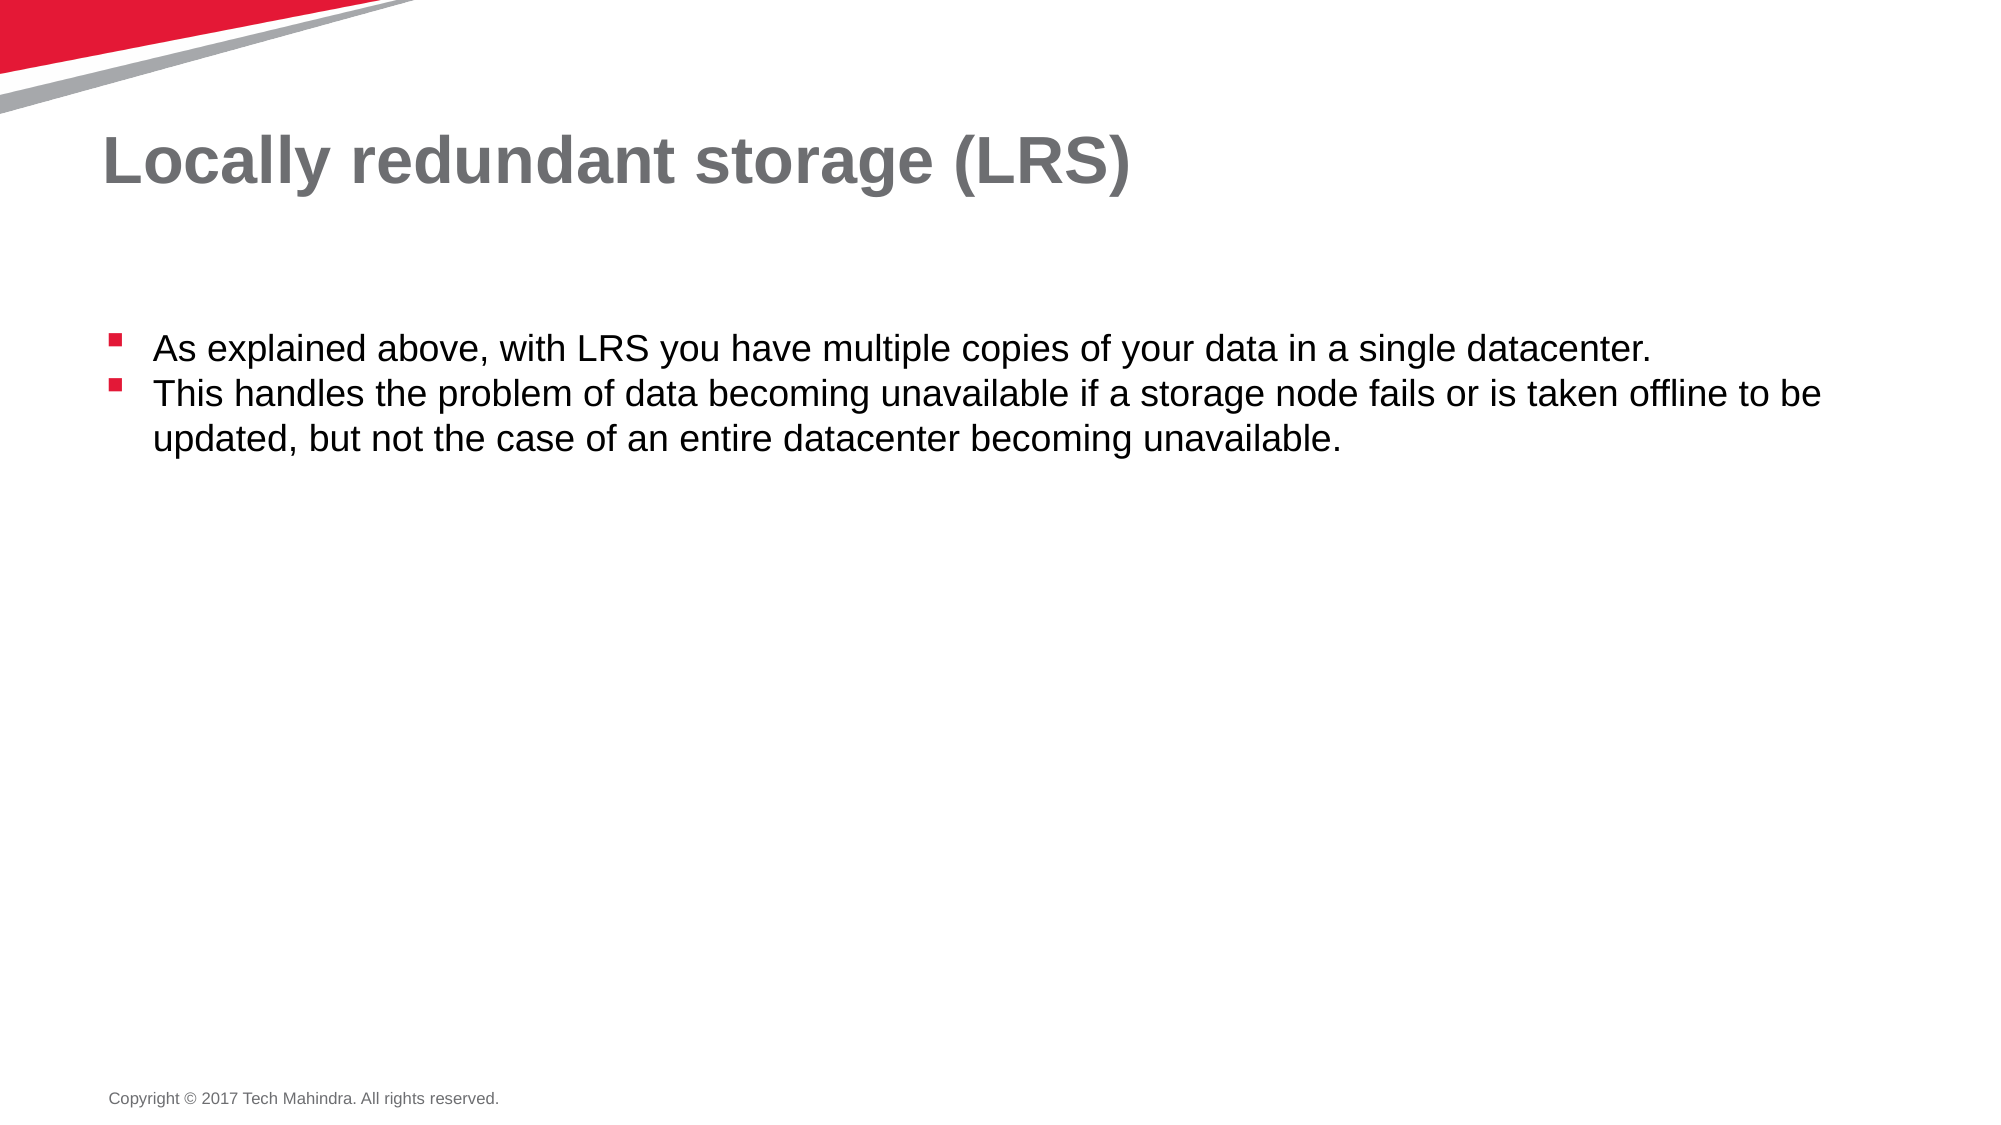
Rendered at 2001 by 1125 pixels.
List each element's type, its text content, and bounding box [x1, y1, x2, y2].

picture [0, 0, 418, 114]
title Locally redundant storage (LRS) [102, 116, 1899, 198]
list As explained above, with LRS you have multiple copies of your data in a single datacenter. This handles the problem of data becoming unavailable if a storage node fails or is taken offline to be updated, but not the case of an entire datacenter becoming unavailable. [104, 323, 1902, 567]
